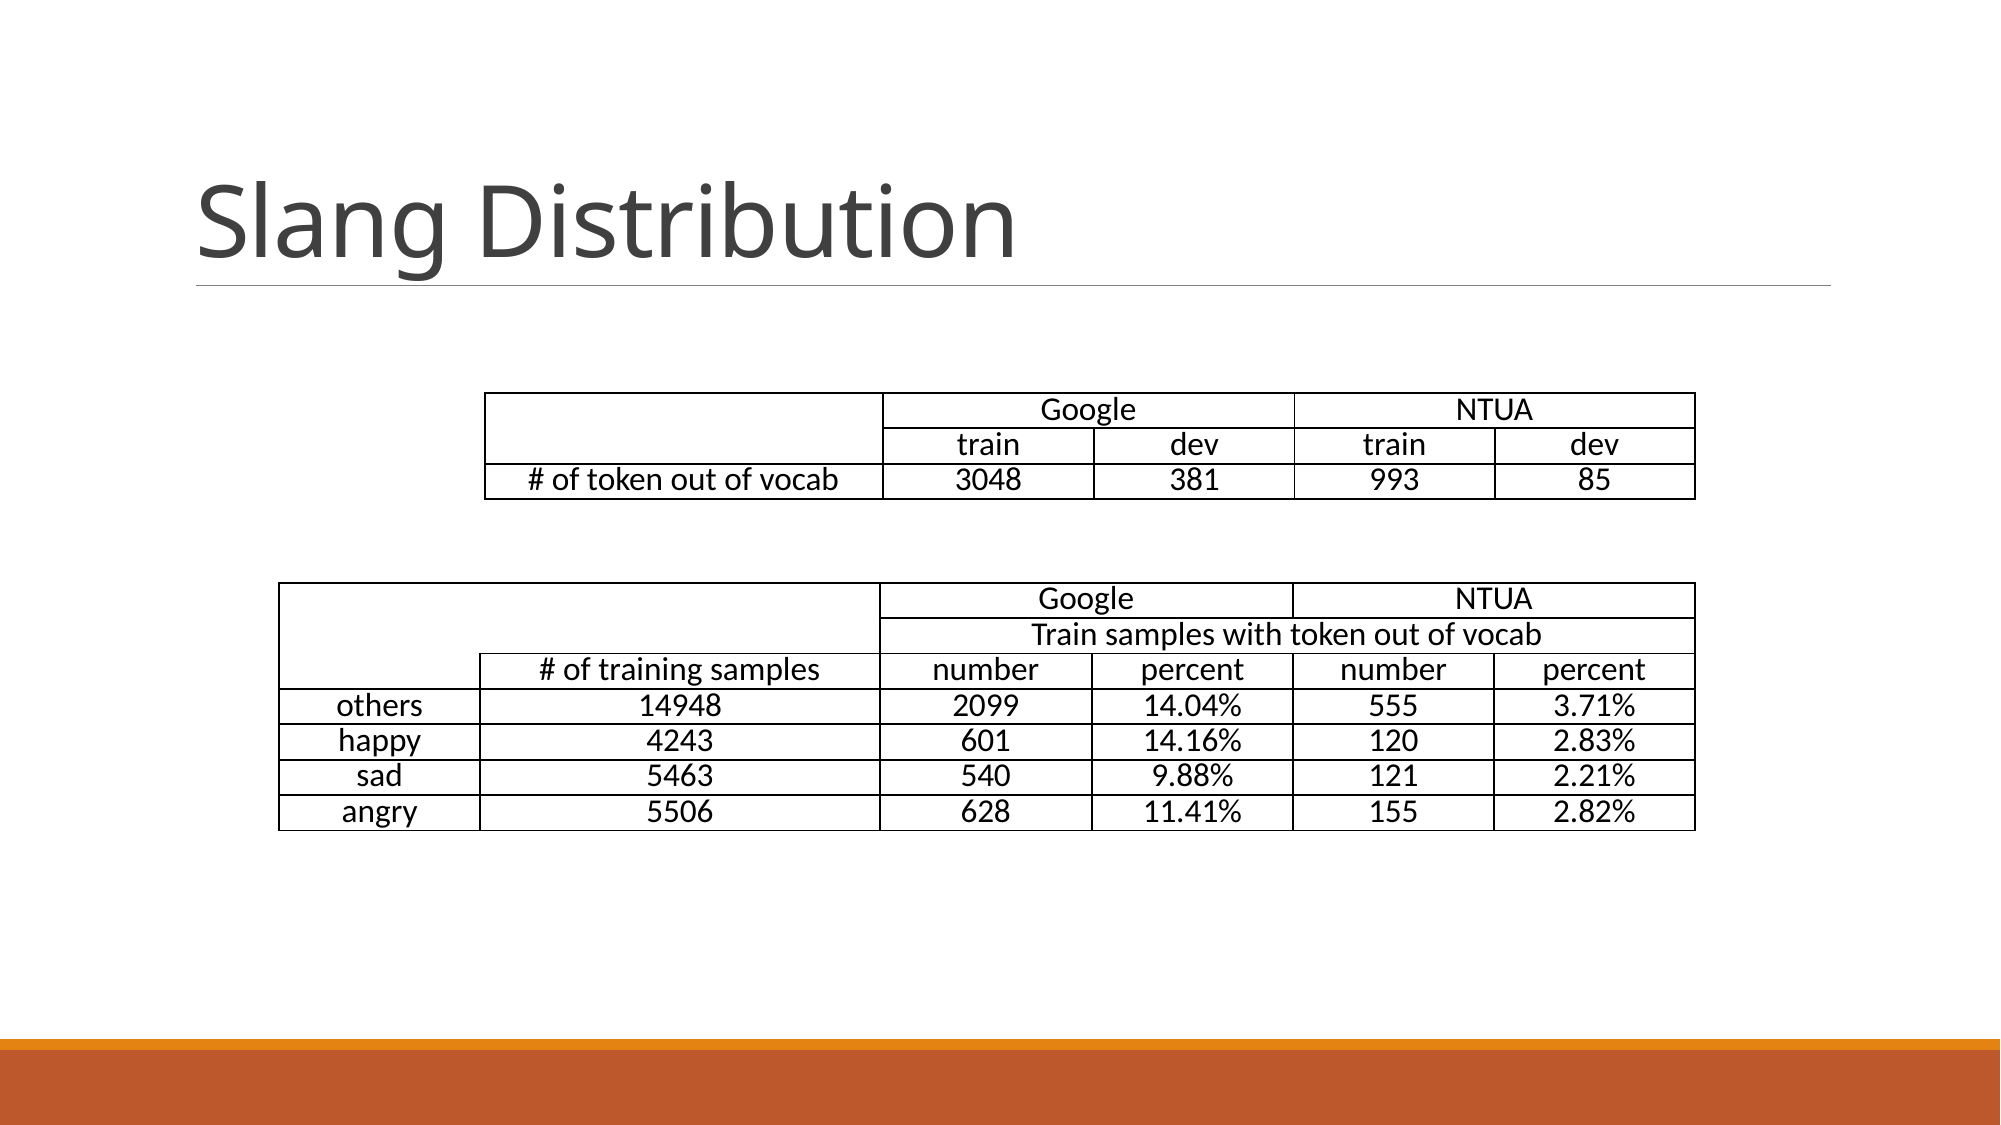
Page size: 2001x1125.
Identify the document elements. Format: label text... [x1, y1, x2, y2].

table_header [280, 584, 480, 688]
table_cell # of training samples [481, 654, 879, 688]
table_cell 628 [881, 796, 1091, 830]
table_cell 5506 [481, 796, 879, 830]
table_cell 121 [1294, 761, 1493, 794]
table_cell 555 [1294, 690, 1493, 723]
table_cell 601 [881, 725, 1091, 759]
table_cell percent [1495, 654, 1694, 688]
table_cell 2.83% [1495, 725, 1694, 759]
table_cell percent [1093, 654, 1292, 688]
table_cell dev [1496, 429, 1694, 463]
table_cell dev [1095, 429, 1294, 463]
table_cell train [884, 429, 1093, 463]
table_cell 14948 [481, 690, 879, 723]
table_cell 3048 [884, 465, 1093, 498]
table_header [486, 394, 882, 463]
table_cell 14.04% [1093, 690, 1292, 723]
table_cell # of token out of vocab [486, 465, 882, 498]
table_cell 2.82% [1495, 796, 1694, 830]
table_cell 4243 [481, 725, 879, 759]
table_header NTUA [1294, 584, 1694, 617]
table_cell 381 [1095, 465, 1294, 498]
table_cell 540 [881, 761, 1091, 794]
table_cell happy [280, 725, 479, 759]
table_cell 85 [1496, 465, 1694, 498]
table_cell train [1295, 429, 1494, 463]
table_cell 993 [1295, 465, 1494, 498]
table_cell sad [280, 761, 479, 794]
table_header [480, 584, 879, 653]
table_cell Train samples with token out of vocab [881, 619, 1694, 653]
table_cell others [280, 690, 479, 723]
table_cell 2099 [881, 690, 1091, 723]
table_header Google [881, 584, 1292, 617]
table_cell 155 [1294, 796, 1493, 830]
table_cell 5463 [481, 761, 879, 794]
table_cell 11.41% [1093, 796, 1292, 830]
title Slang Distribution [180, 47, 1830, 285]
table_cell 9.88% [1093, 761, 1292, 794]
table_cell 120 [1294, 725, 1493, 759]
table_header NTUA [1295, 394, 1694, 427]
table_cell 14.16% [1093, 725, 1292, 759]
table_cell number [881, 654, 1091, 688]
table_cell 2.21% [1495, 761, 1694, 794]
table_header Google [884, 394, 1294, 427]
table_cell angry [280, 796, 479, 830]
table_cell number [1294, 654, 1493, 688]
table_cell 3.71% [1495, 690, 1694, 723]
